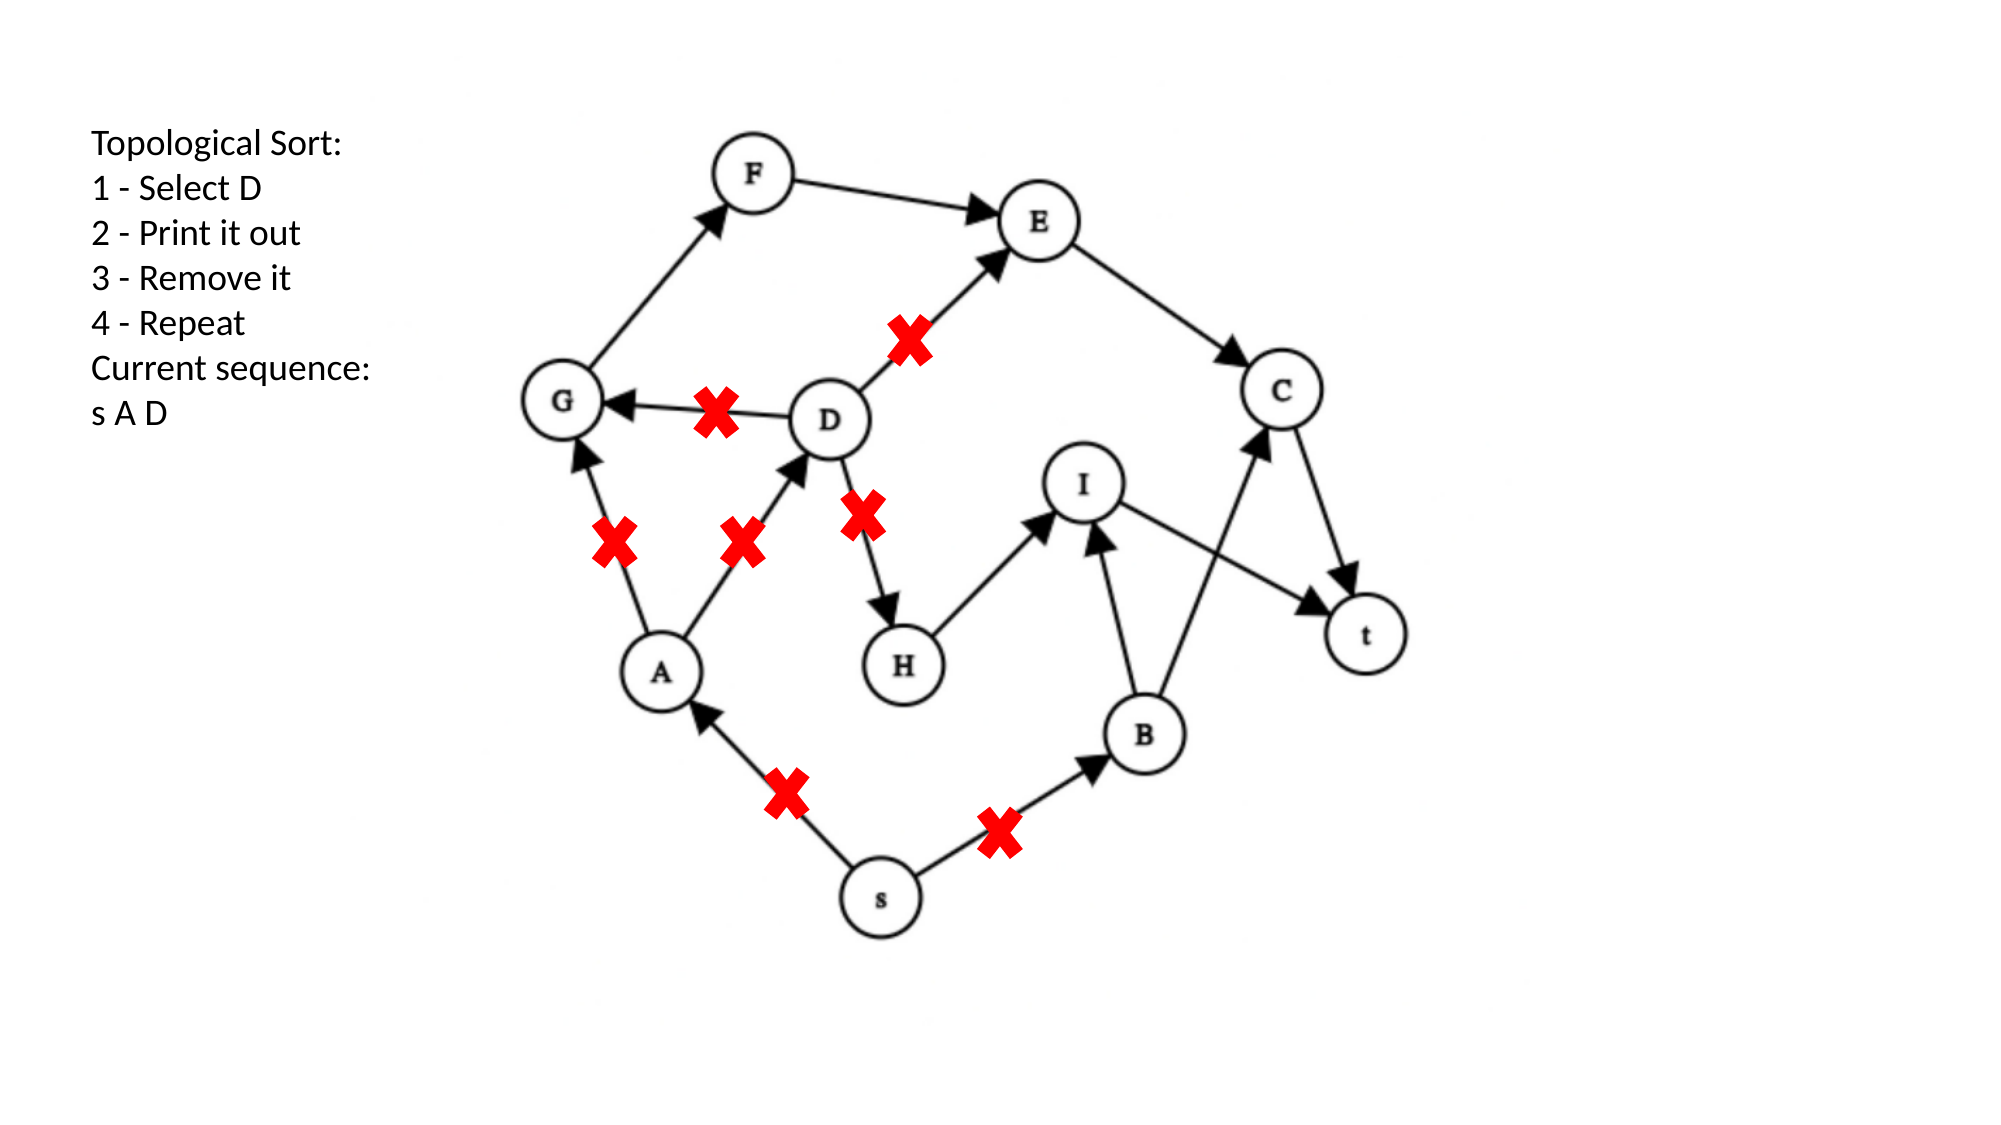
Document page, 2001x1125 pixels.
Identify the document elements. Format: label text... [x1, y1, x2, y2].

picture [334, 56, 1607, 1029]
text_box Topological Sort: 1 - Select D 2 - Print it out 3 - Remove it 4 - Repeat Current sequence: s A D [76, 110, 334, 486]
